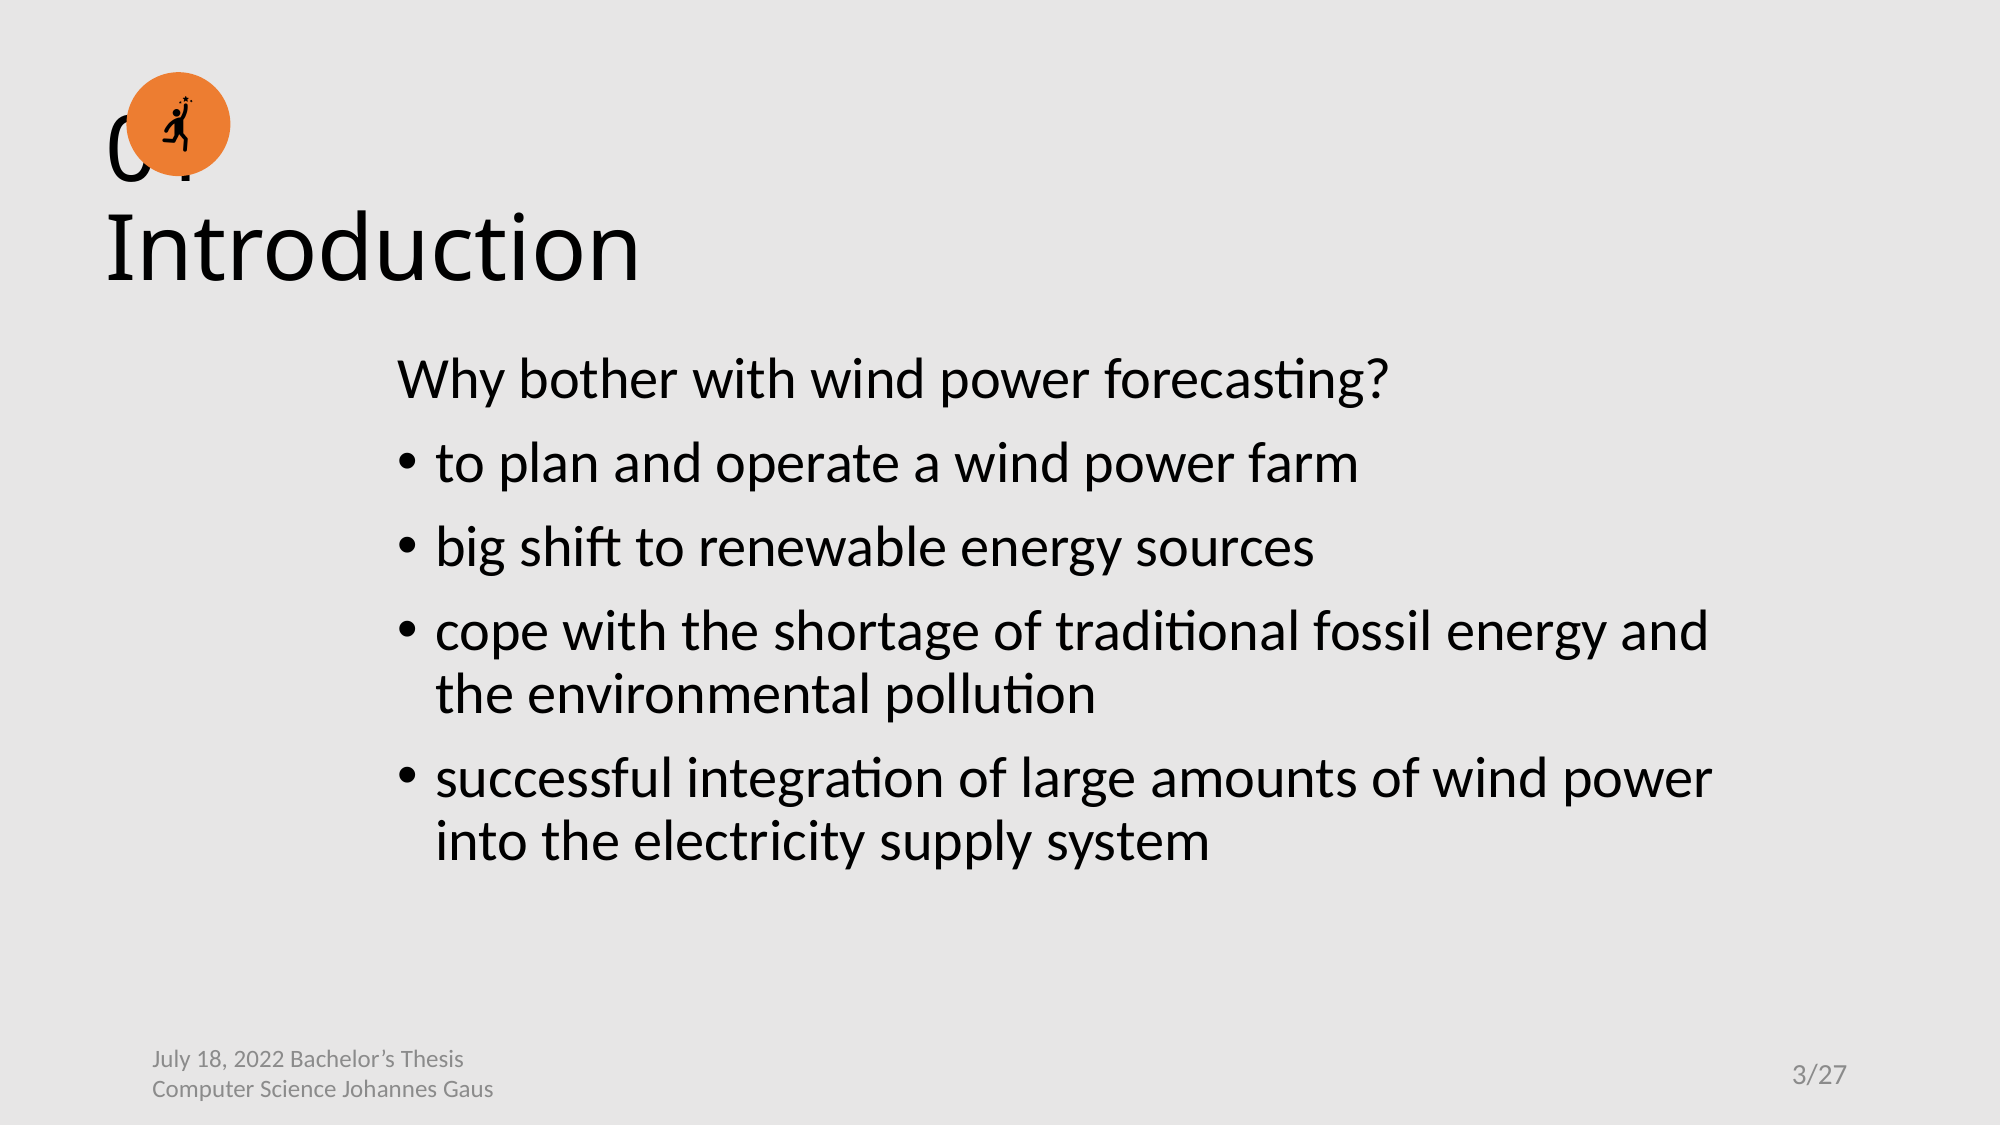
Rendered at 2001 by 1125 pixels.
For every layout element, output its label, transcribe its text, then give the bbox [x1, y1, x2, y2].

list Why bother with wind power forecasting? to plan and operate a wind power farm big shift to renewable energy sources cope with the shortage of traditional fossil energy and the environmental pollution successful integration of large amounts of wind power into the electricity supply system [382, 341, 1734, 902]
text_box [31, 71, 326, 277]
title 01 Introduction [90, 90, 735, 418]
slide_number 3/27 [1412, 1042, 1863, 1103]
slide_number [137, 1042, 588, 1103]
